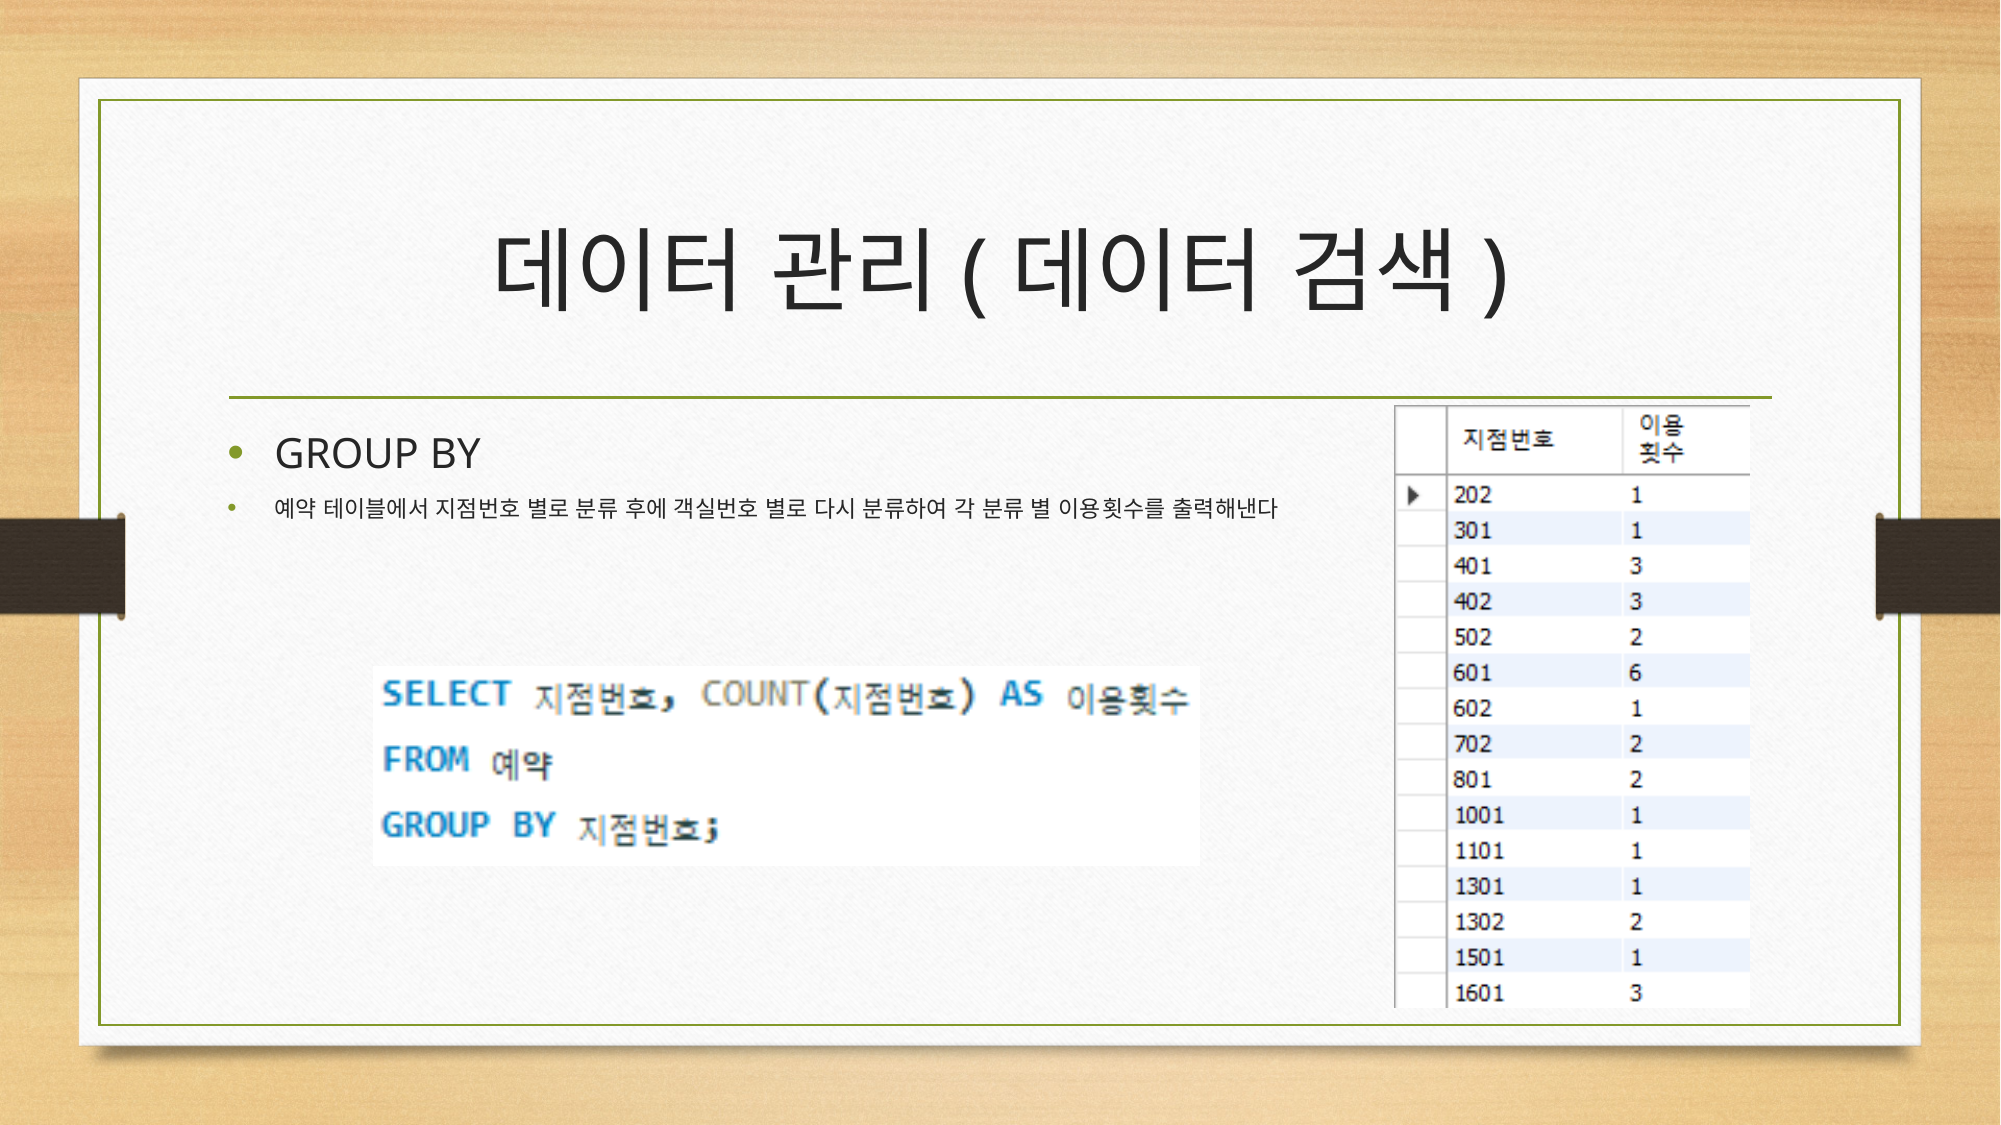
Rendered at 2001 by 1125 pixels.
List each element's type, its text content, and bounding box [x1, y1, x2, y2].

picture [0, 0, 2001, 1125]
list GROUP BY 예약 테이블에서 지점번호 별로 분류 후에 객실번호 별로 다시 분류하여 각 분류 별 이용횟수를 출력해낸다 [212, 419, 1394, 964]
title 데이터 관리(데이터 검색) [212, 161, 1788, 375]
